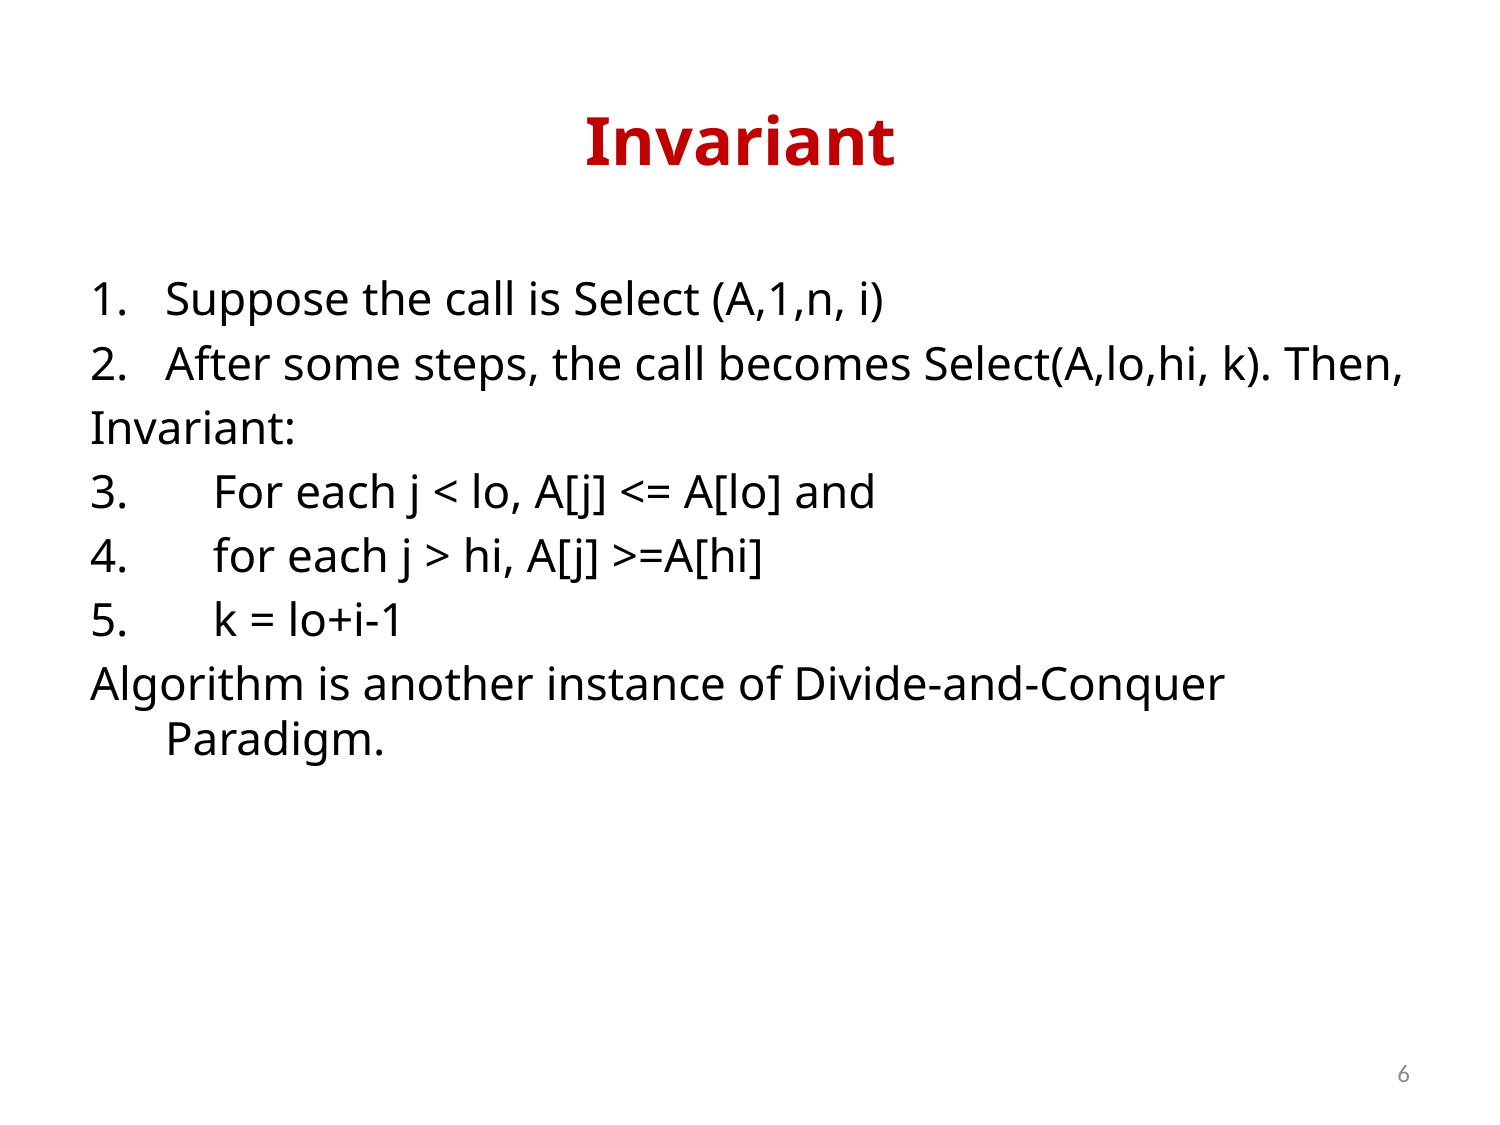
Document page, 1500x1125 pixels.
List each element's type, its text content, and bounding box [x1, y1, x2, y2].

slide_number 6 [1074, 1042, 1425, 1103]
list Suppose the call is Select (A,1,n, i) After some steps, the call becomes Select(A,lo,hi, k). Then, Invariant: For each j < lo, A[j] <= A[lo] and for each j > hi, A[j] >=A[hi] k = lo+i-1 Algorithm is another instance of Divide-and-Conquer Paradigm. [75, 262, 1425, 1005]
title Invariant [75, 45, 1425, 233]
